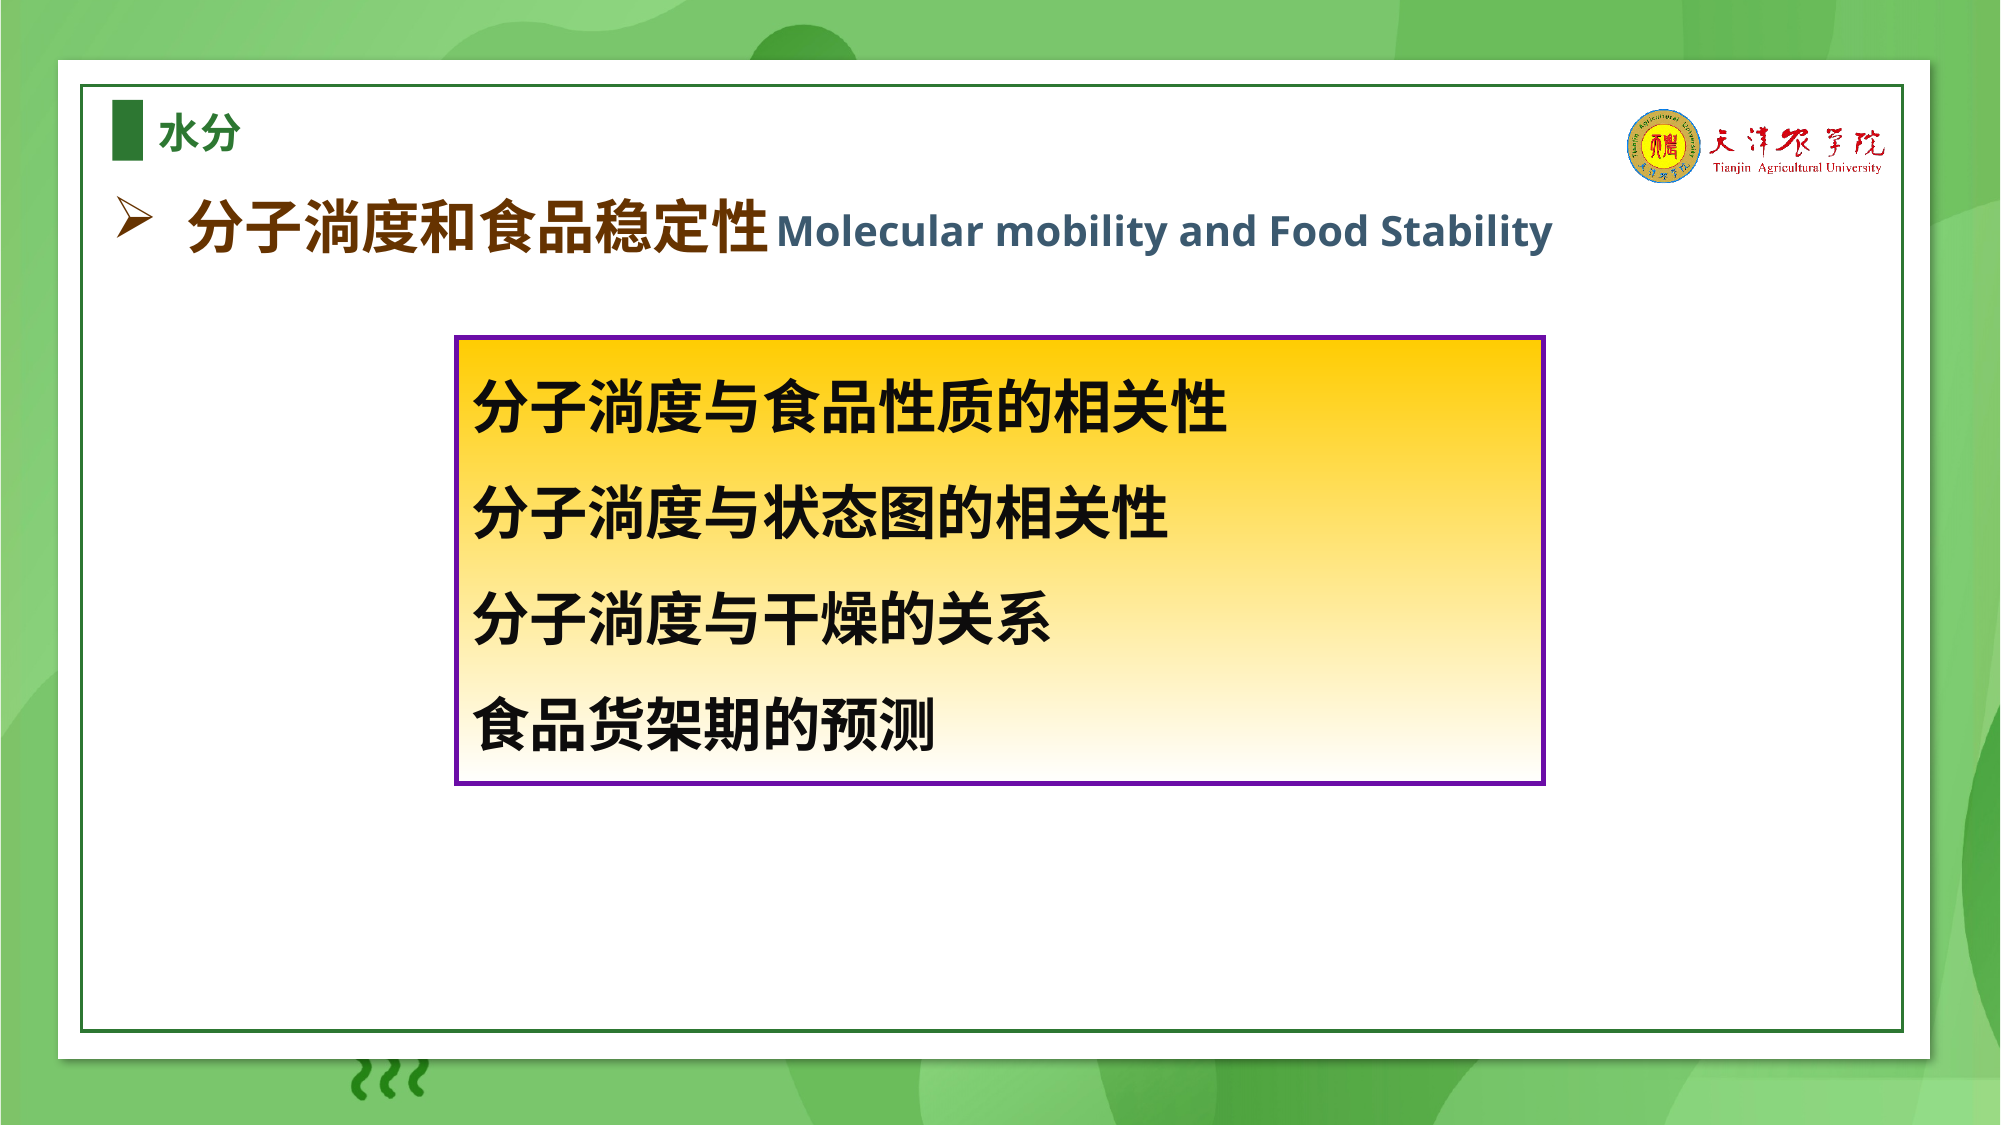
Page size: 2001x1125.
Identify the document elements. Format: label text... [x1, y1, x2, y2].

text_box 分子淌度与食品性质的相关性 分子淌度与状态图的相关性 分子淌度与干燥的关系 食品货架期的预测 [456, 337, 1544, 784]
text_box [97, 182, 1592, 269]
picture [3, 0, 2001, 1125]
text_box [112, 86, 1900, 198]
